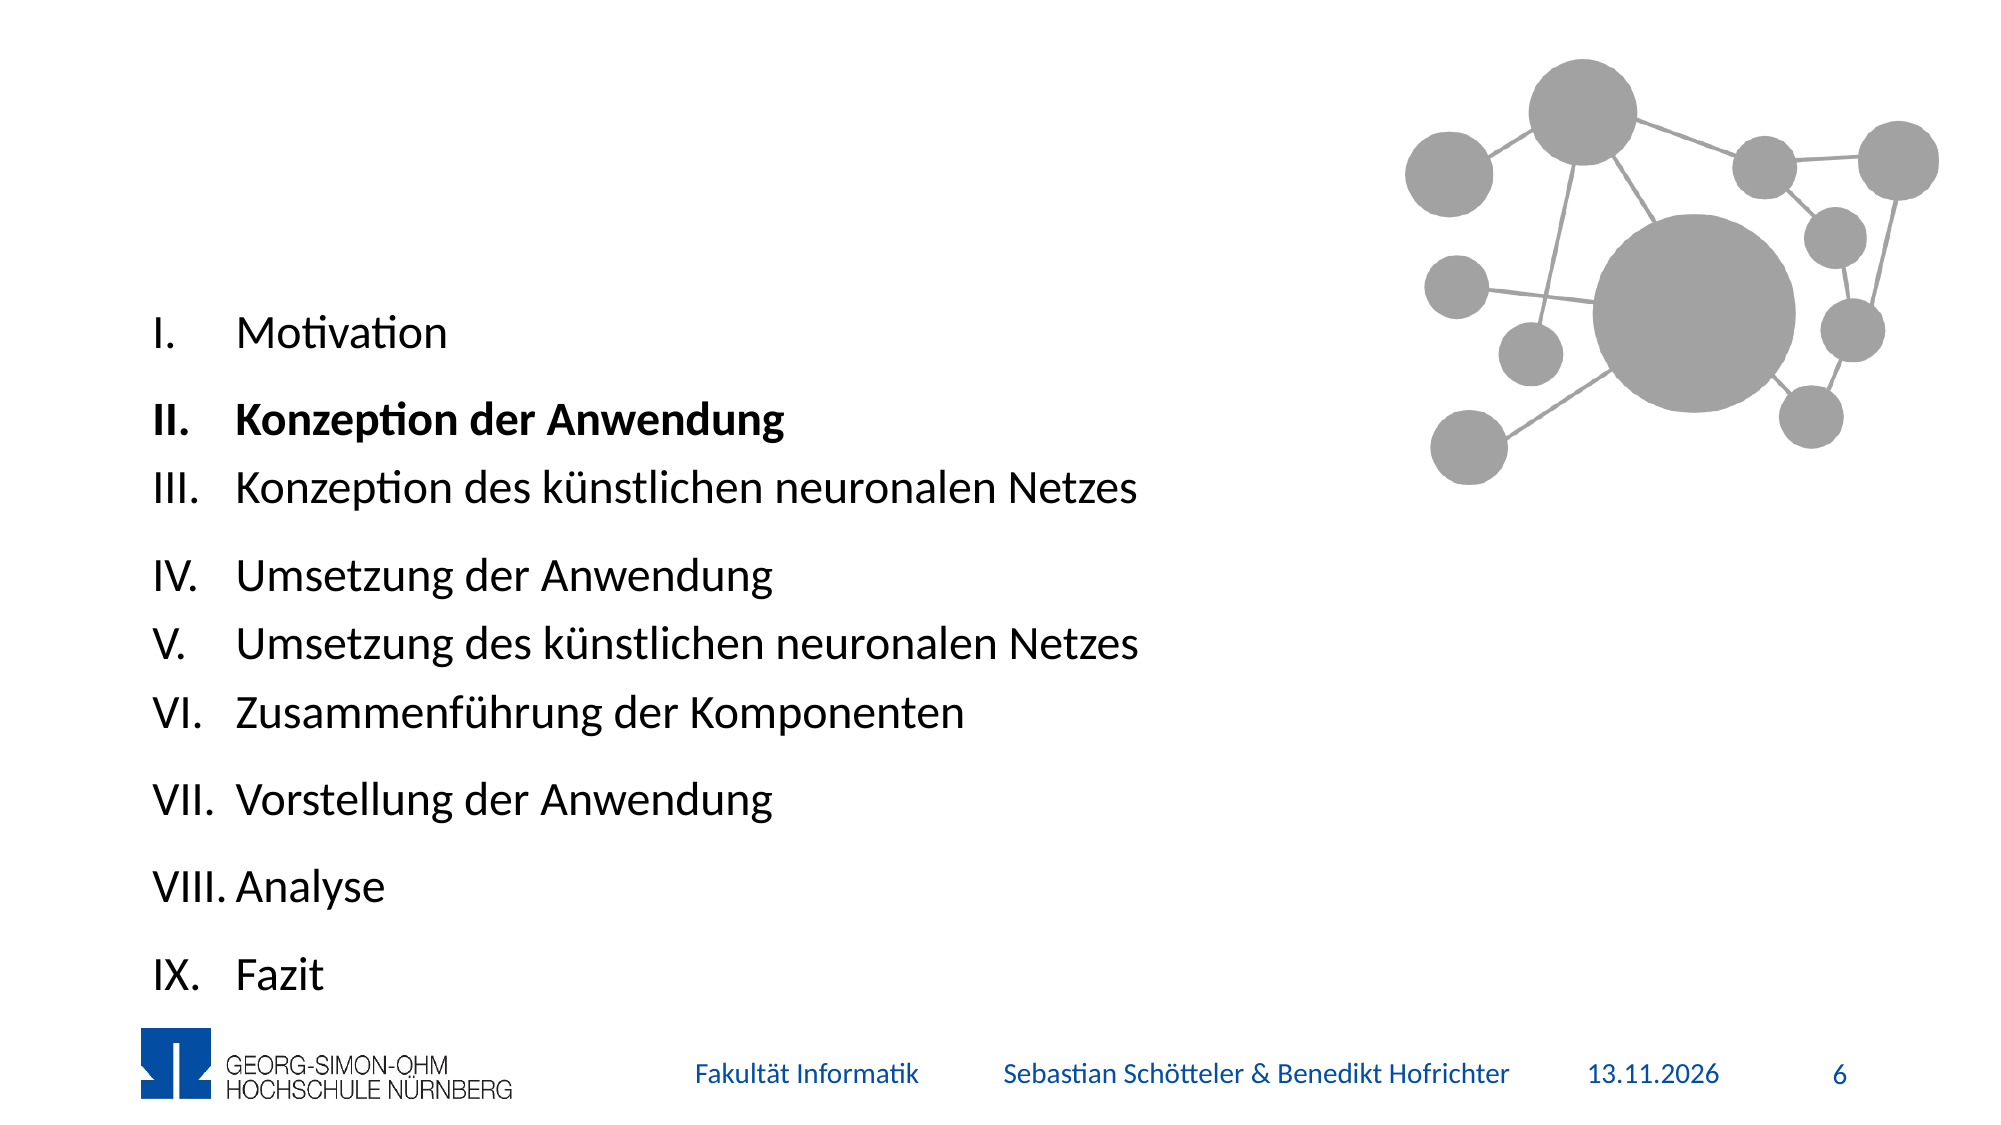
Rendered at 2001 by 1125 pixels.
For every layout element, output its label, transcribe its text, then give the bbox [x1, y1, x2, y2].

picture [1405, 59, 1939, 485]
footer Fakultät Informatik Sebastian Schötteler & Benedikt Hofrichter [677, 1042, 1529, 1103]
picture [141, 1028, 512, 1100]
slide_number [1571, 1042, 1736, 1103]
slide_number 5 [1779, 1042, 1863, 1103]
list Motivation Konzeption der Anwendung Konzeption des künstlichen neuronalen Netzes Umsetzung der Anwendung Umsetzung des künstlichen neuronalen Netzes Zusammenführung der Komponenten Vorstellung der Anwendung Analyse Fazit [137, 299, 1863, 1014]
